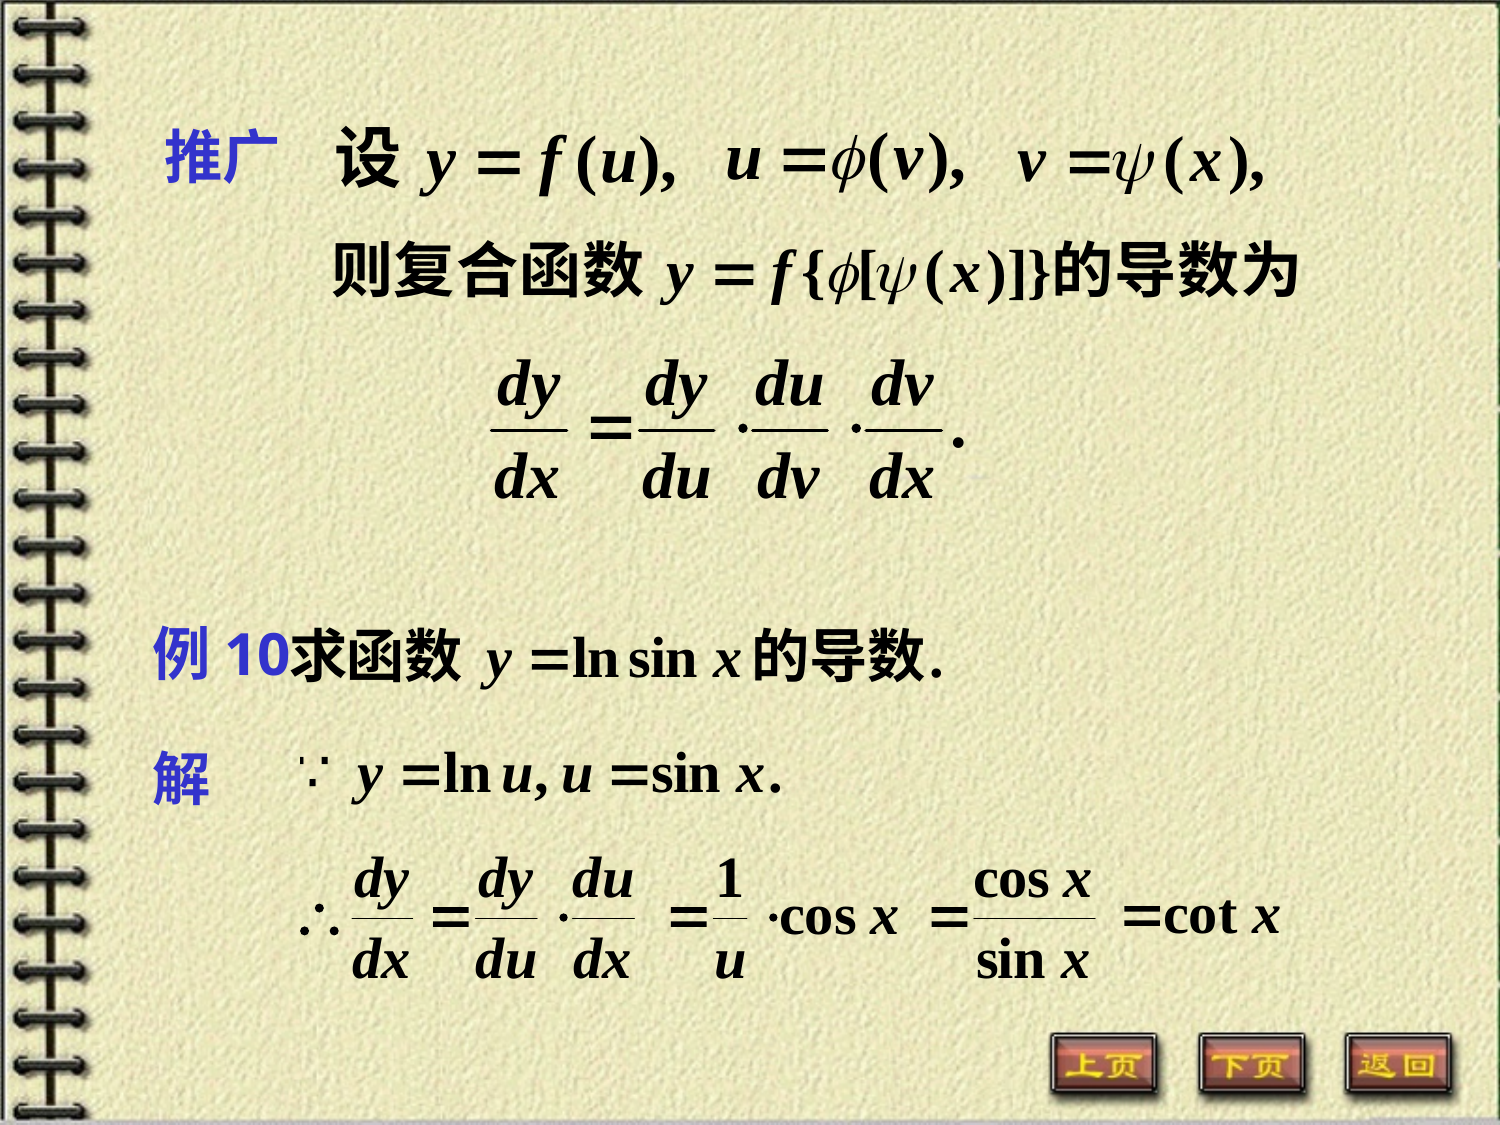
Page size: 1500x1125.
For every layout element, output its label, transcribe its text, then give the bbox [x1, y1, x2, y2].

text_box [288, 625, 946, 697]
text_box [299, 846, 640, 985]
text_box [323, 231, 1313, 319]
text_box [1007, 121, 1278, 209]
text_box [714, 117, 997, 209]
text_box 推广 [149, 113, 300, 198]
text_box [327, 115, 727, 211]
picture [0, 0, 1500, 1125]
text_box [480, 337, 976, 514]
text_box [922, 846, 1101, 985]
text_box 例10 [137, 609, 475, 695]
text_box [1115, 891, 1287, 940]
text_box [299, 746, 786, 812]
text_box 解 [137, 734, 275, 820]
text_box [662, 846, 905, 985]
